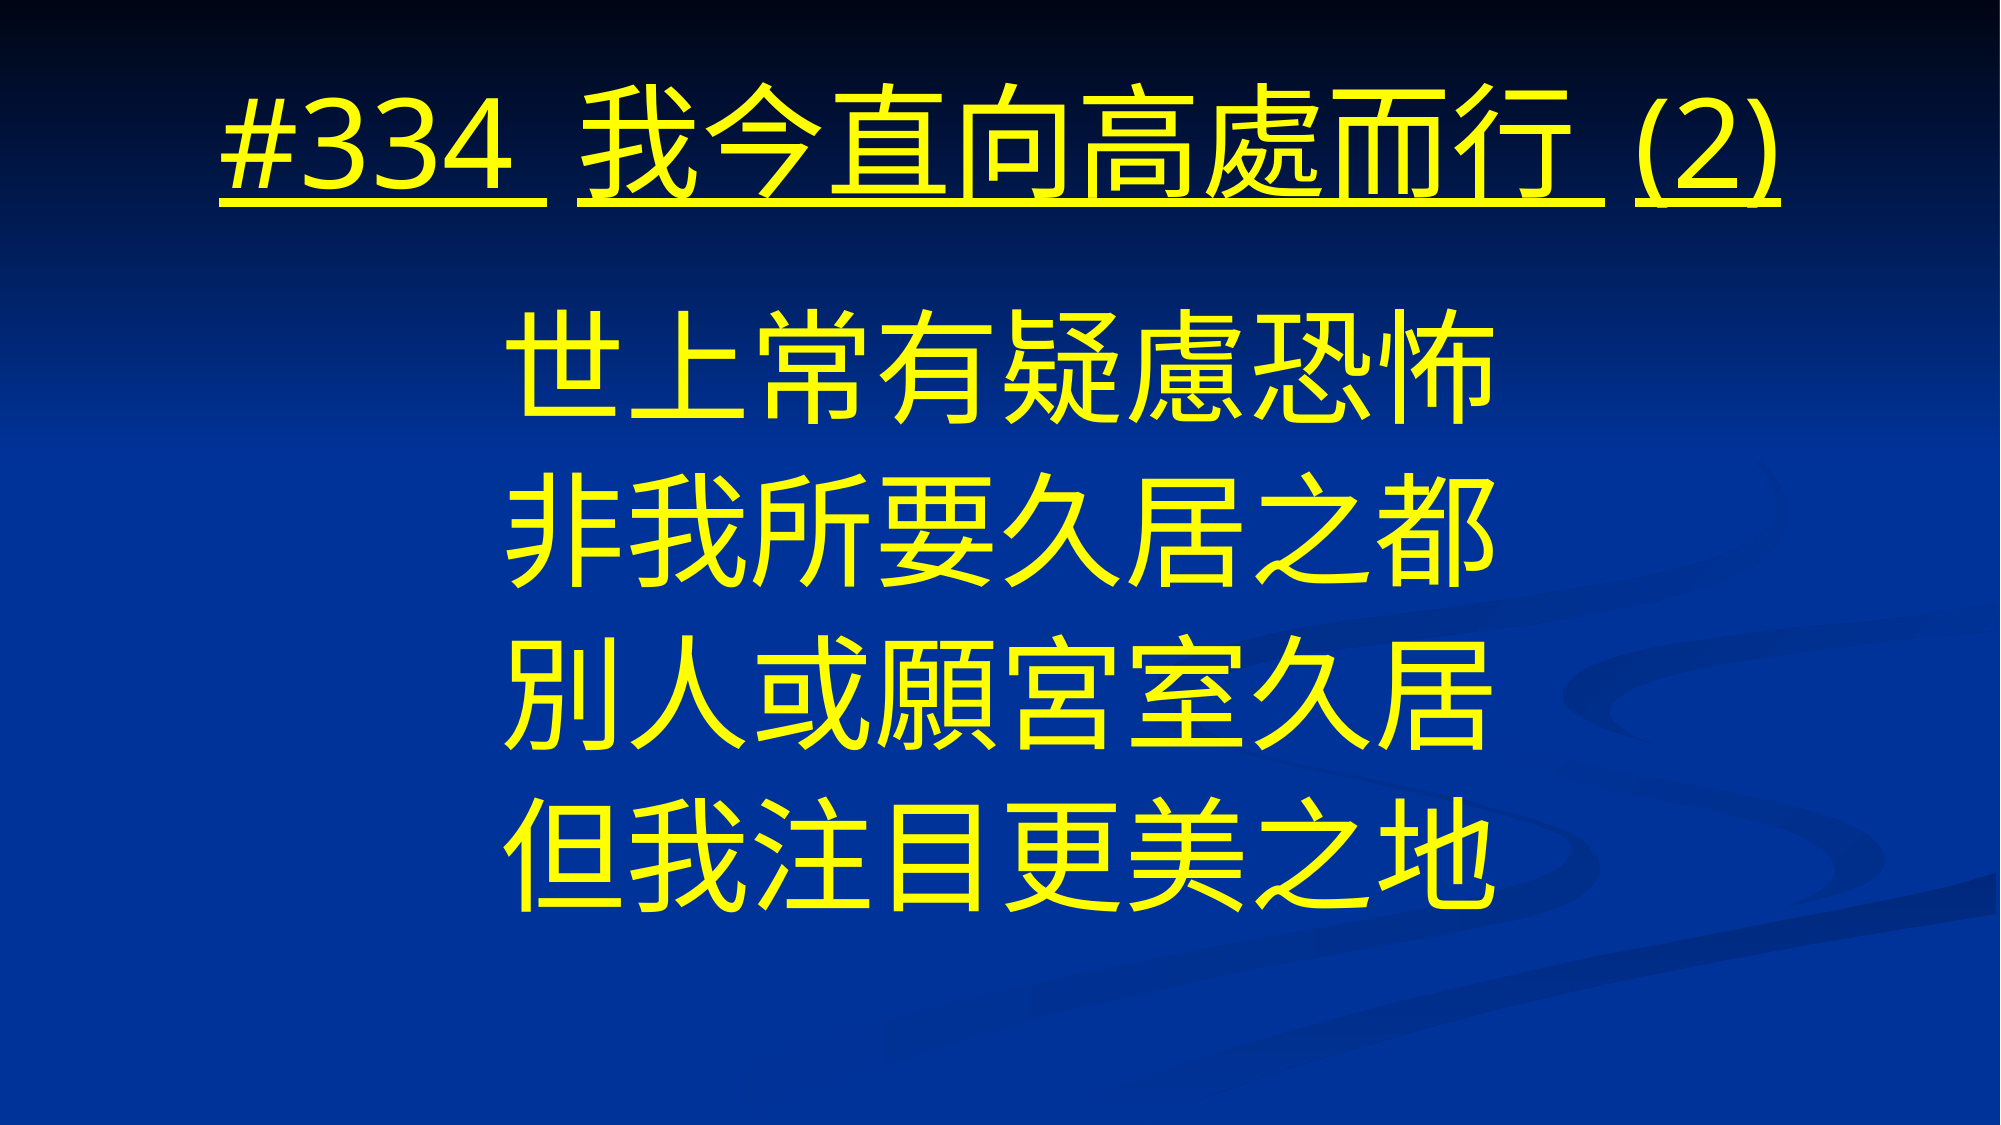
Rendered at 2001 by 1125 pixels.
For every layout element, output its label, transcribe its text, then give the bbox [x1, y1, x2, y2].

list 世上常有疑慮恐怖 非我所要久居之都 別人或願宮室久居 但我注目更美之地 [54, 282, 1945, 1025]
title #334 我今直向高處而行 (2) [99, 45, 1900, 233]
